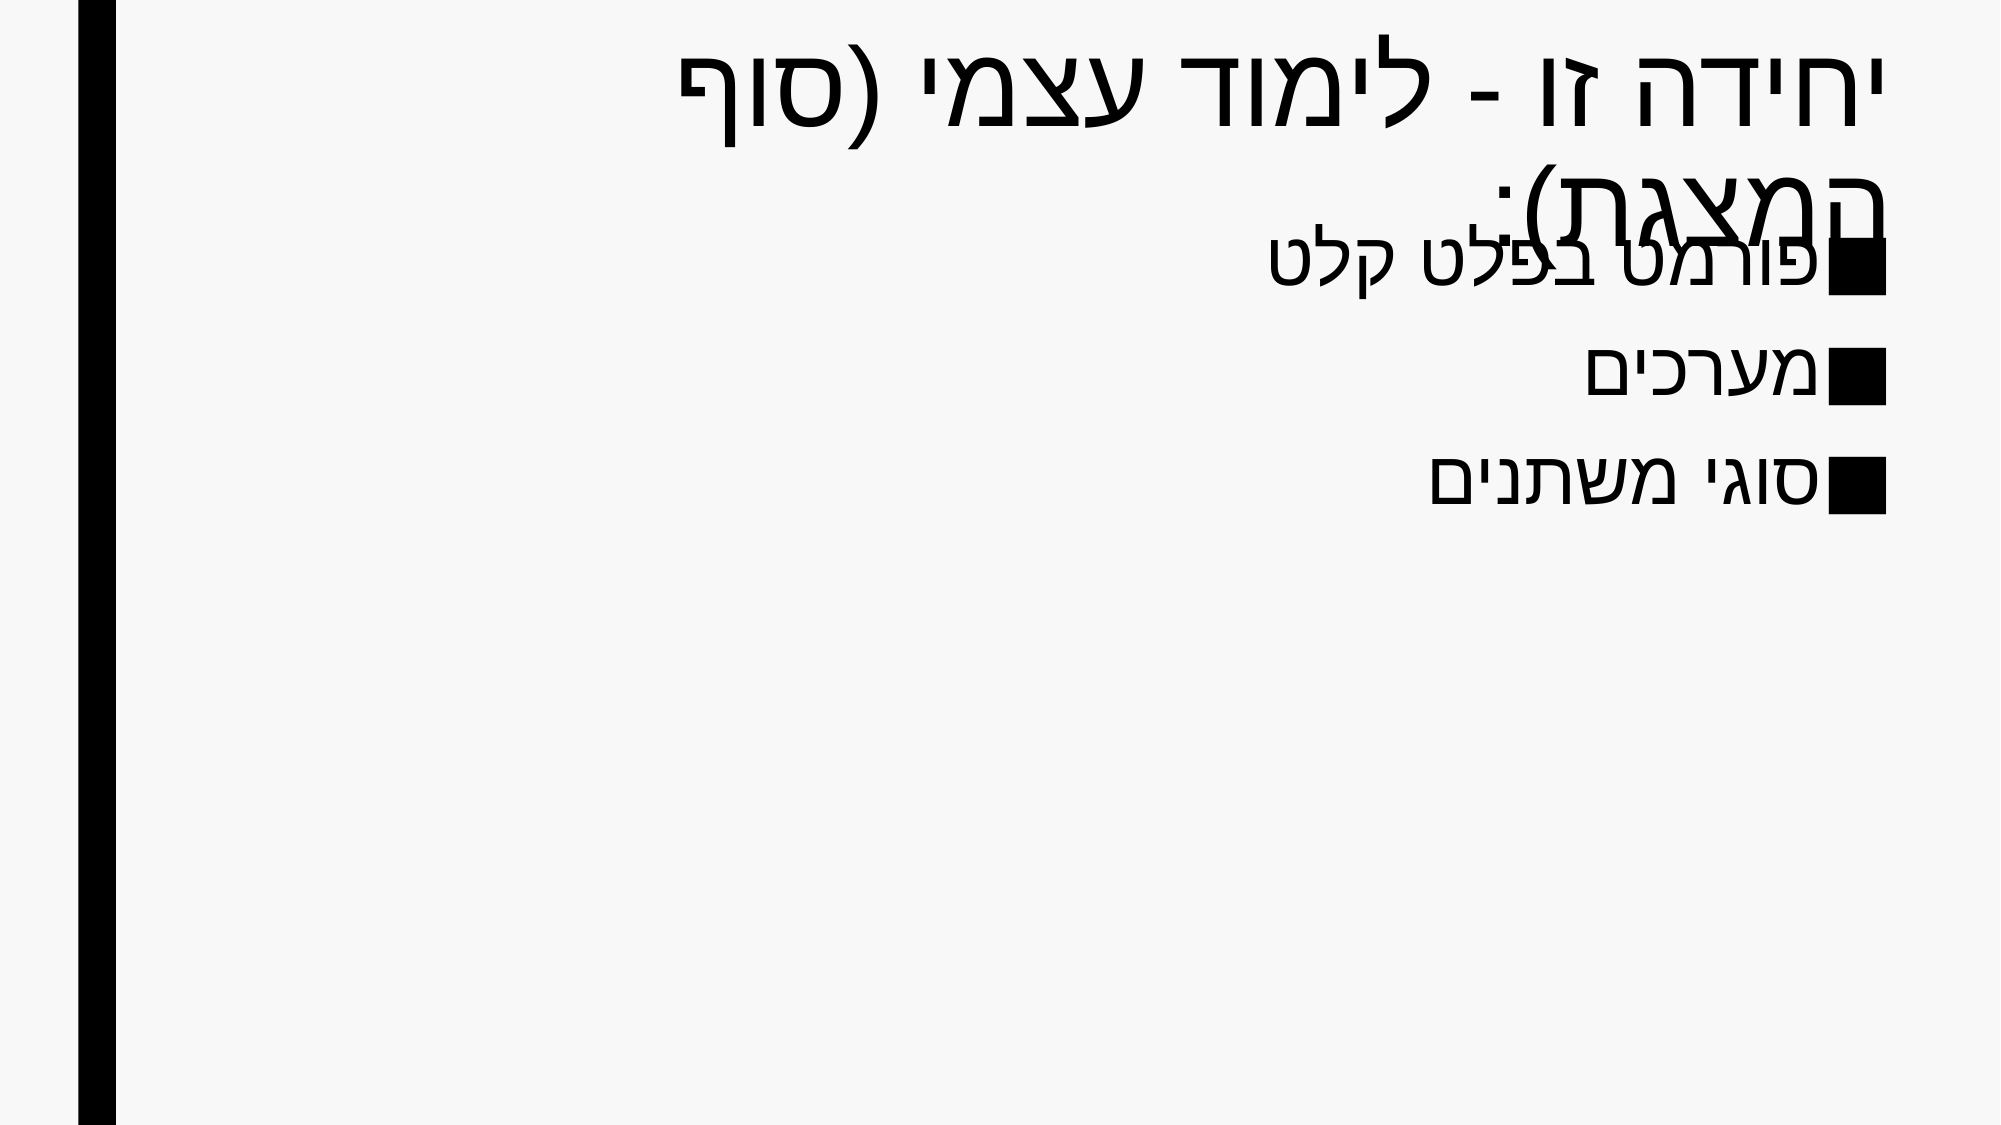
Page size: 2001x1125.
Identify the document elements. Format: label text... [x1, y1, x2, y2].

title יחידה זו - לימוד עצמי (סוף המצגת): [225, 22, 1908, 192]
list פורמט בפלט קלט מערכים סוגי משתנים [225, 210, 1908, 1024]
